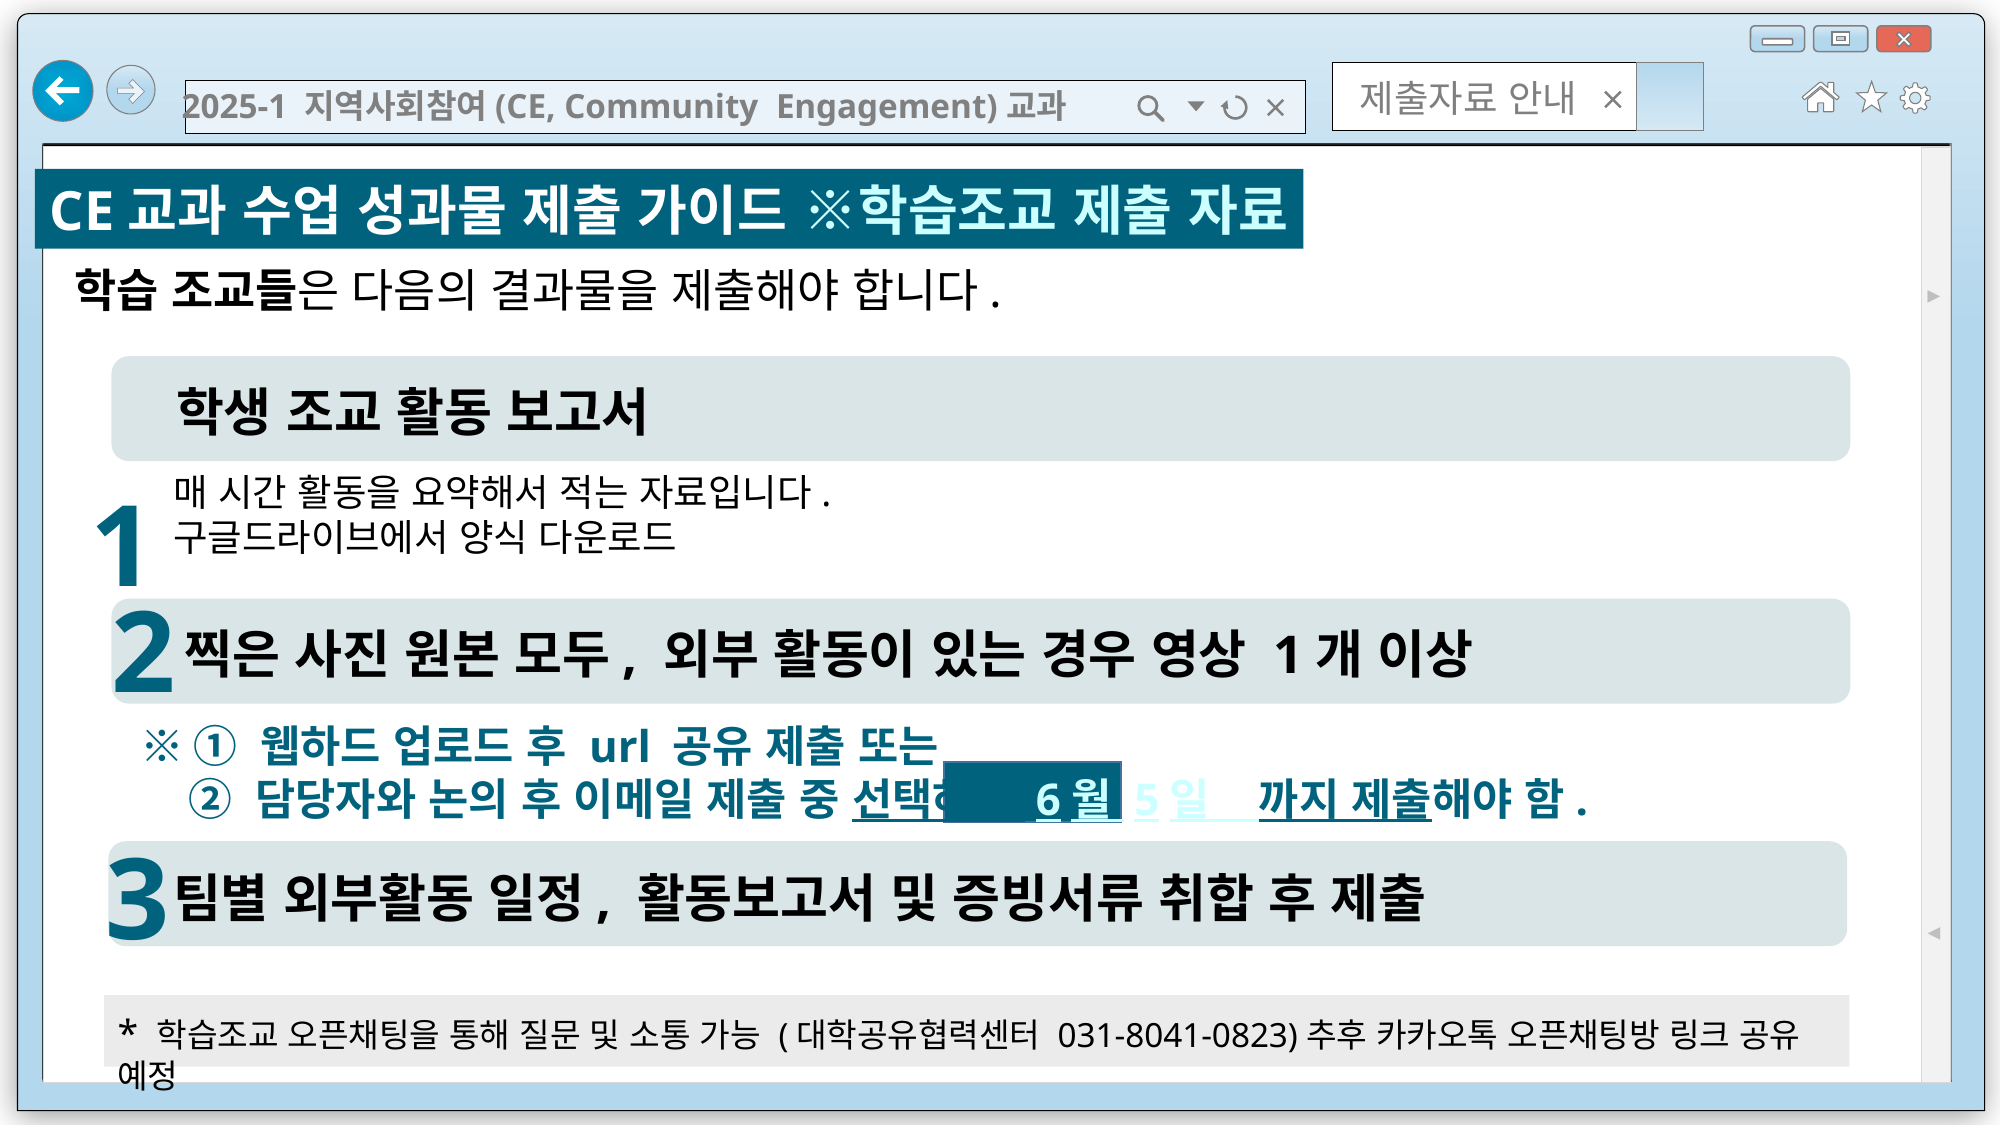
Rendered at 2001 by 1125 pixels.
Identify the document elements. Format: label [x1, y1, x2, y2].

text_box [96, 572, 1859, 724]
text_box [75, 331, 1851, 483]
text_box [1137, 92, 1291, 123]
text_box [90, 819, 1848, 971]
text_box [17, 13, 1985, 1111]
